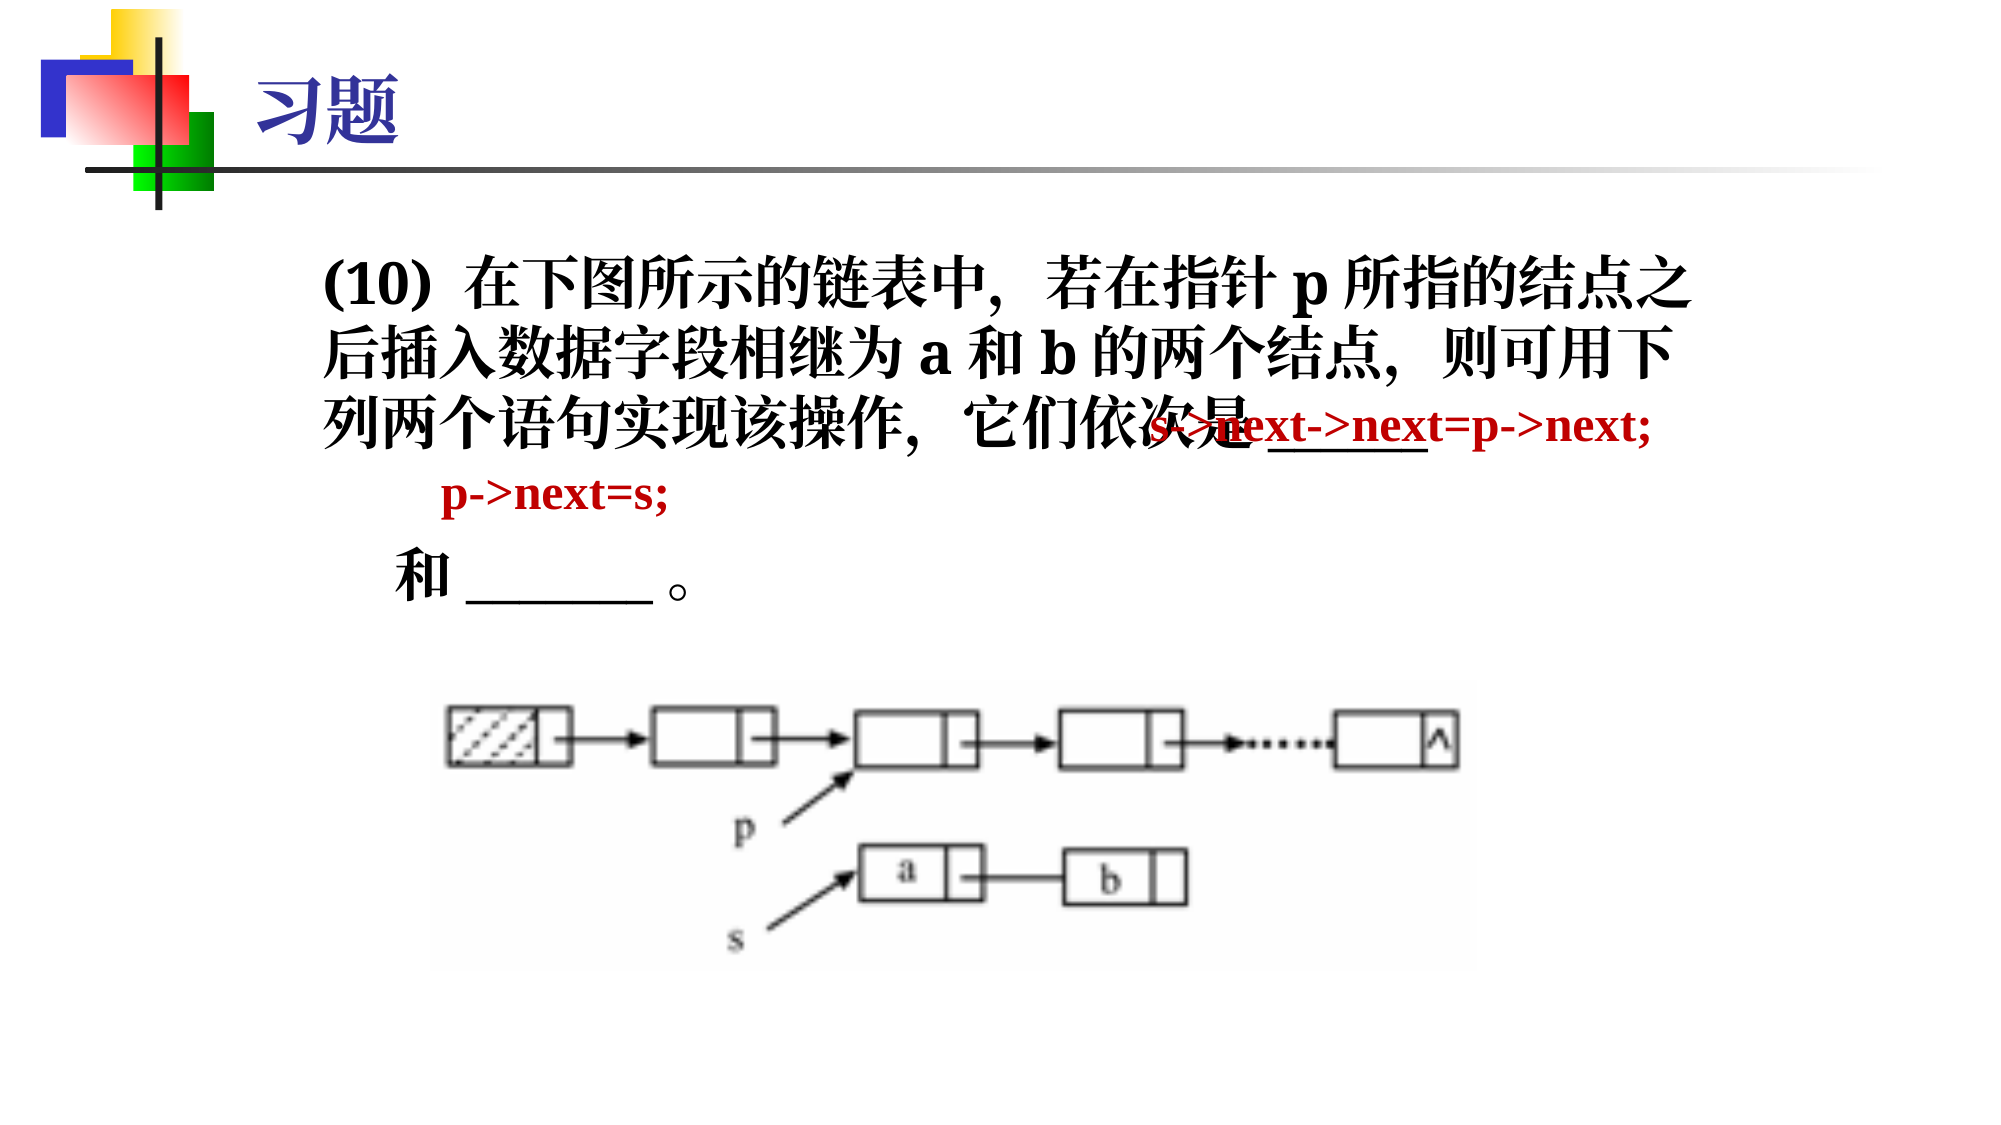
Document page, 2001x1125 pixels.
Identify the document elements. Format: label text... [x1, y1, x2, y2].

title 习题 [235, 62, 906, 161]
list (10) 在下图所示的链表中，若在指针p所指的结点之后插入数据字段相继为a和b的两个结点，则可用下列两个语句实现该操作，它们依次是______ 和_______。 [307, 238, 1714, 948]
picture [425, 679, 1477, 971]
text_box p->next=s; [426, 452, 881, 527]
text_box s->next->next=p->next; [1135, 384, 1774, 459]
